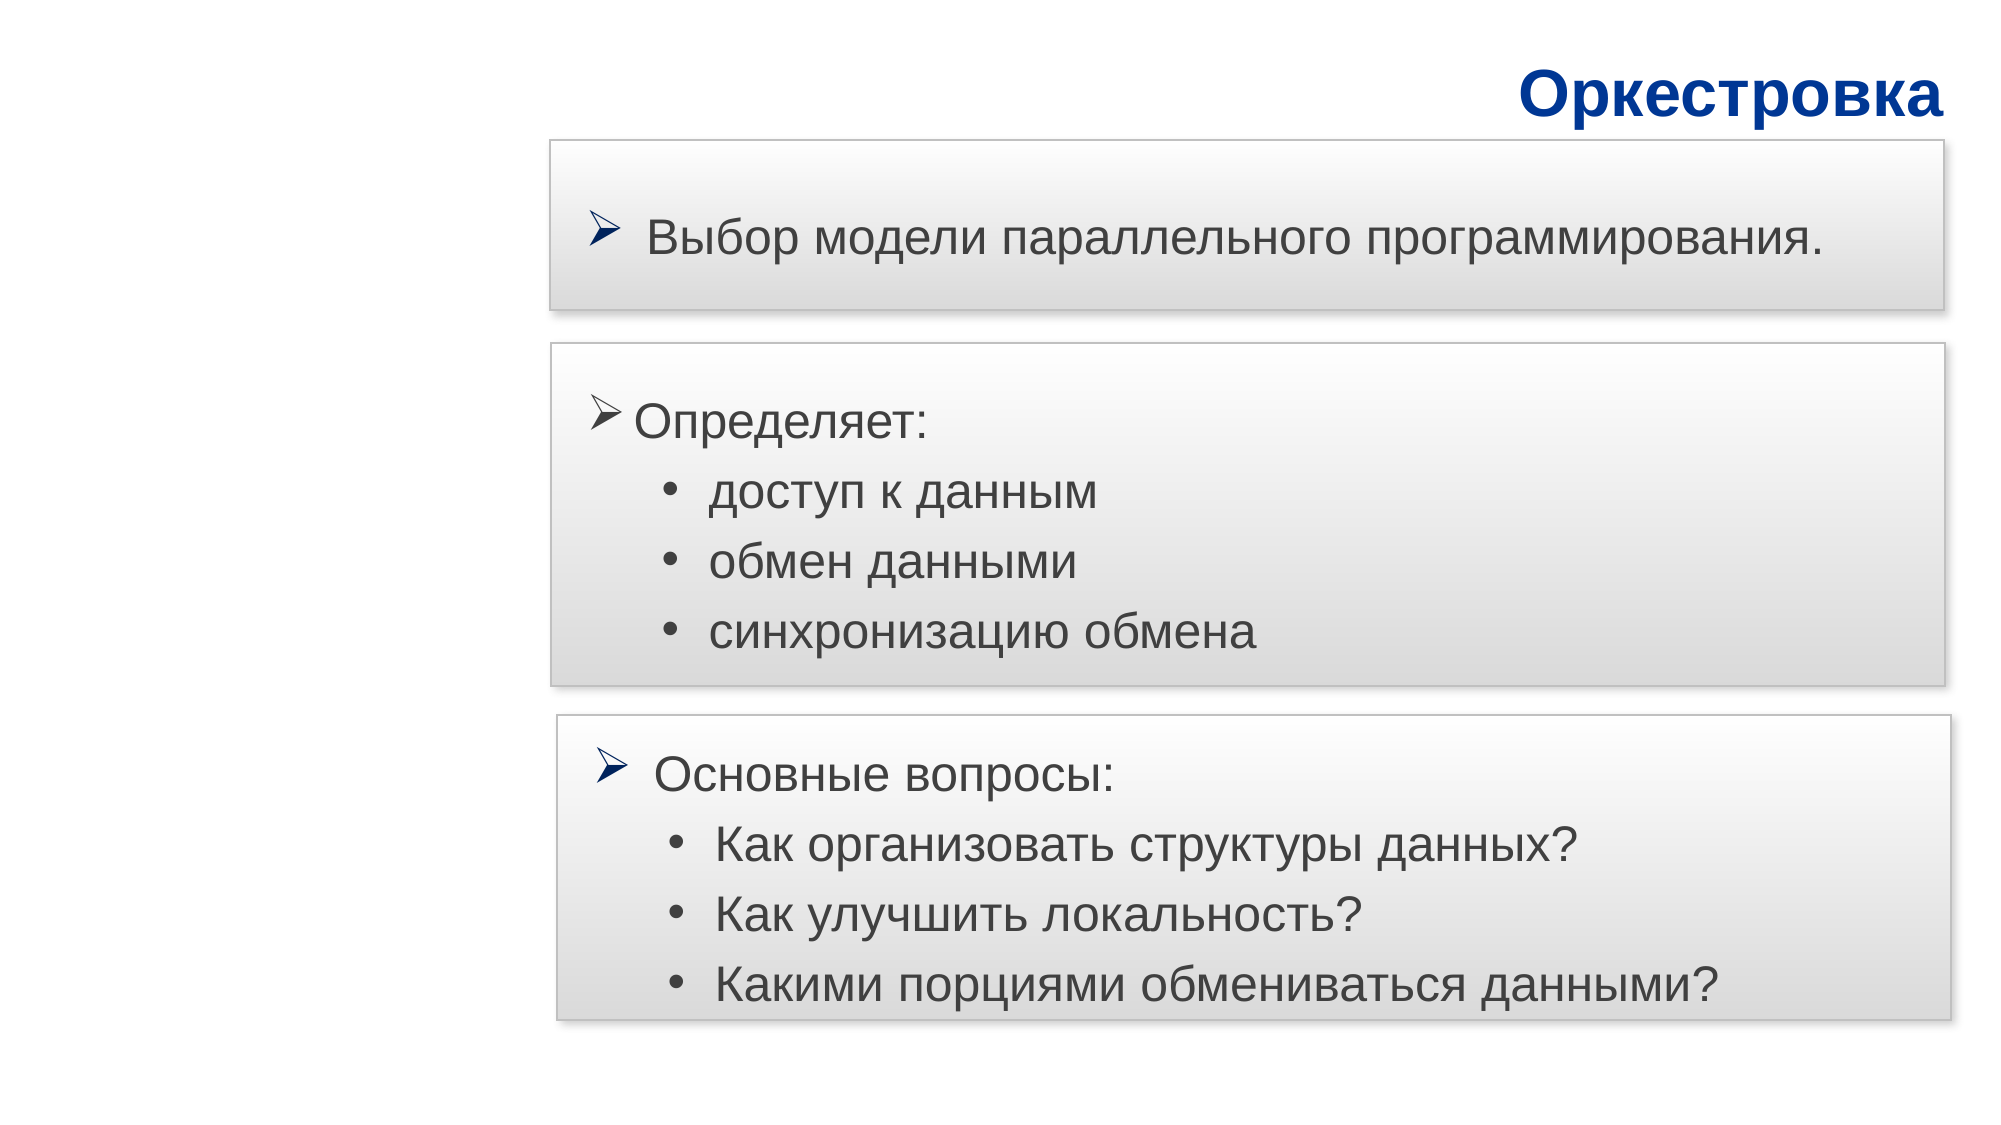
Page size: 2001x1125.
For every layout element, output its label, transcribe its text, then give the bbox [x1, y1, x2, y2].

text_box Выбор модели параллельного программирования. [549, 140, 1944, 311]
title Оркестровка [549, 38, 1944, 140]
text_box Определяет: доступ к данным обмен данными синхронизацию обмена [551, 342, 1945, 687]
text_box Основные вопросы: Как организовать структуры данных? Как улучшить локальность? Какими порциями обмениваться данными? [557, 714, 1951, 1021]
